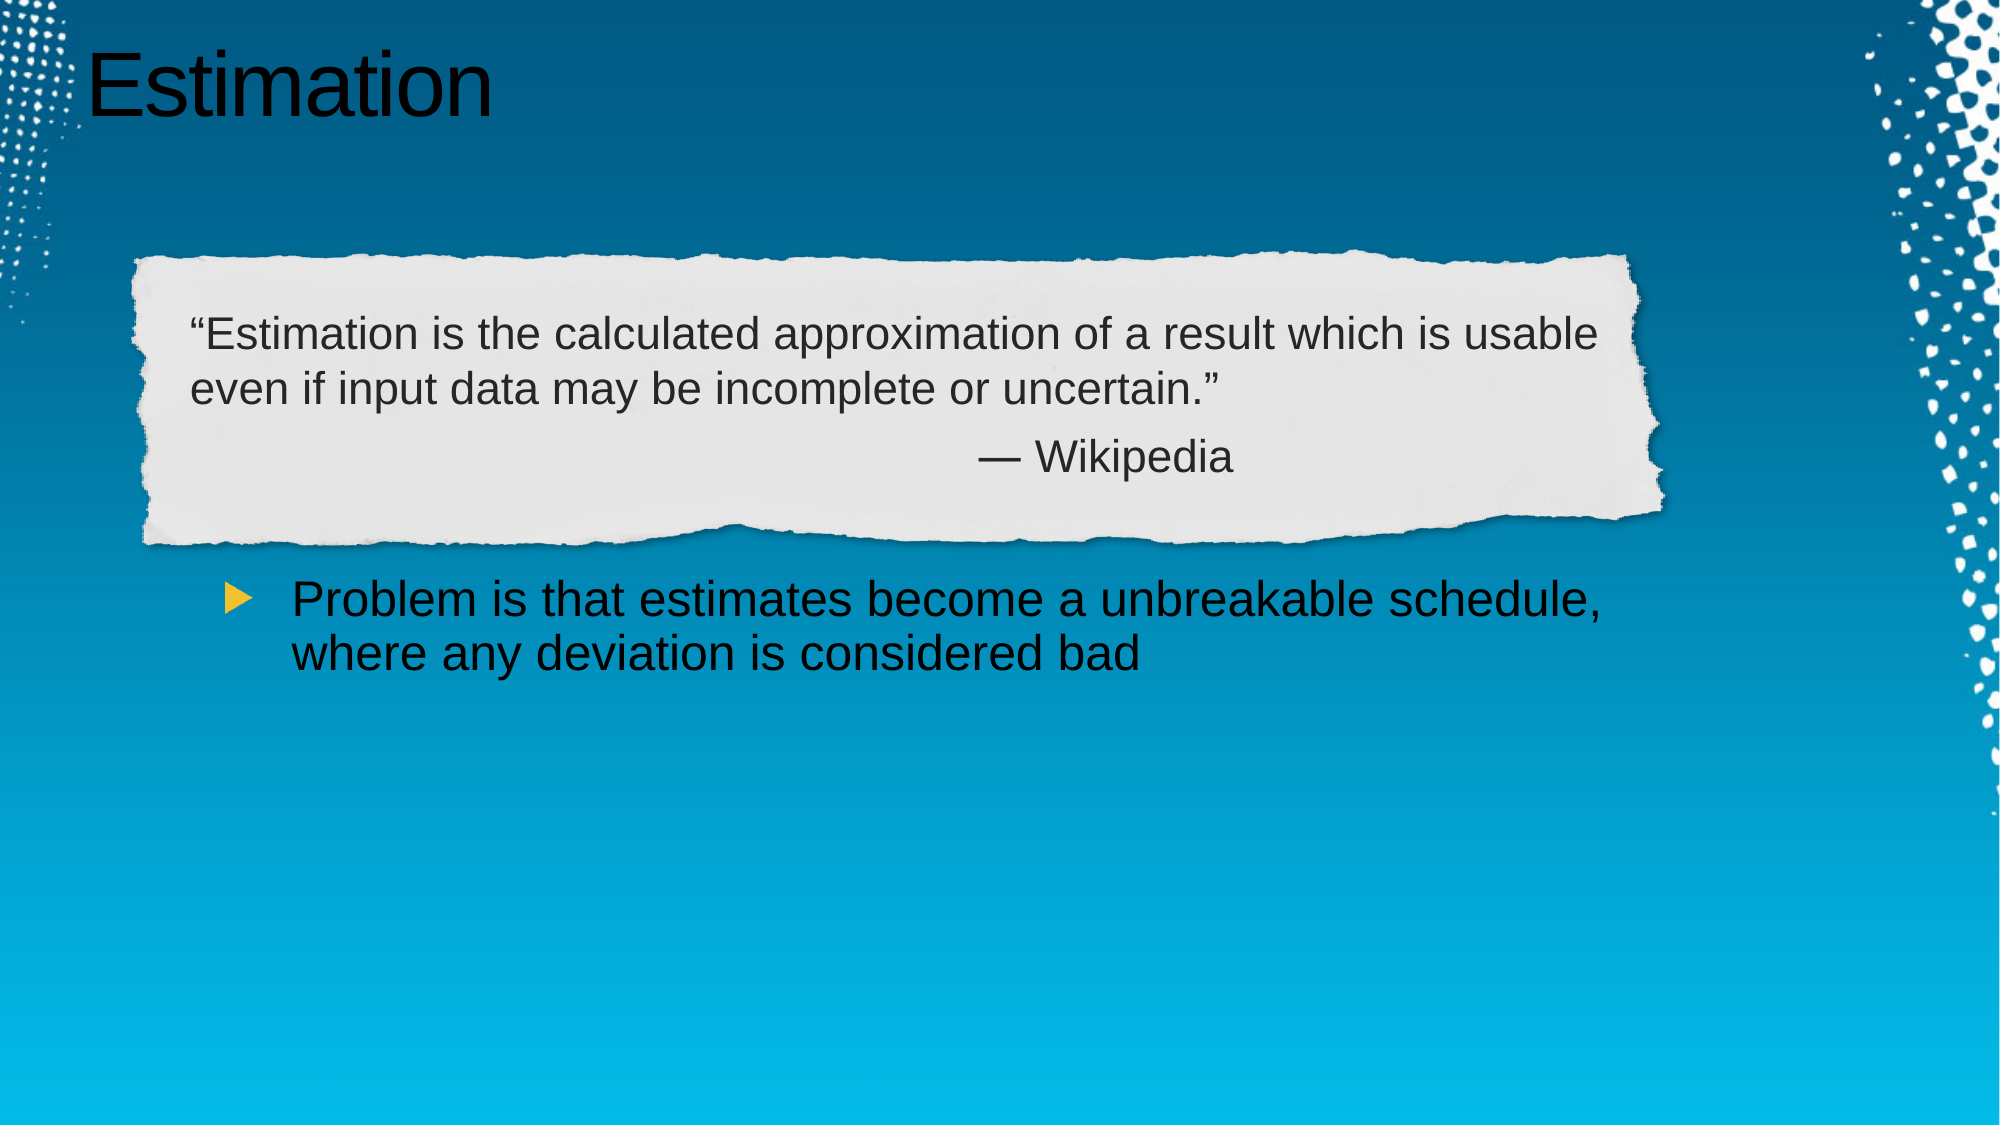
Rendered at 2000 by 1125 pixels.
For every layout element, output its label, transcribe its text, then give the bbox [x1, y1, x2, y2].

picture [1980, 460, 1987, 469]
picture [1968, 481, 1978, 492]
picture [1952, 502, 1967, 516]
picture [1945, 213, 1955, 220]
picture [1957, 187, 1971, 200]
picture [1955, 246, 1965, 256]
picture [1991, 747, 2000, 765]
picture [1911, 223, 1918, 230]
picture [0, 24, 9, 33]
picture [6, 97, 12, 105]
picture [1988, 547, 2000, 561]
picture [1898, 188, 1912, 198]
picture [30, 14, 40, 23]
picture [1930, 291, 1941, 297]
picture [1955, 557, 1965, 573]
picture [1970, 426, 1980, 436]
picture [33, 88, 42, 97]
picture [1889, 152, 1901, 166]
picture [26, 57, 34, 68]
picture [18, 13, 26, 19]
picture [1991, 637, 2000, 652]
picture [13, 41, 25, 49]
picture [47, 0, 57, 10]
picture [1946, 155, 1961, 167]
picture [16, 143, 21, 151]
picture [1909, 274, 1920, 291]
picture [1993, 321, 2000, 339]
picture [1935, 379, 1948, 391]
picture [1994, 382, 2000, 391]
picture [10, 69, 17, 78]
picture [1914, 308, 1929, 326]
picture [58, 32, 66, 41]
picture [33, 0, 42, 10]
picture [34, 101, 43, 111]
picture [1988, 691, 2000, 709]
picture [42, 31, 53, 39]
picture [54, 76, 60, 83]
picture [1941, 324, 1952, 332]
picture [1926, 344, 1939, 358]
picture [1935, 431, 1946, 449]
picture [16, 22, 23, 34]
picture [31, 131, 37, 138]
picture [1892, 212, 1902, 216]
picture [9, 84, 15, 91]
picture [1932, 235, 1943, 241]
picture [1921, 0, 1934, 8]
list Problem is that estimates become a unbreakable schedule, where any deviation is considered bad [85, 573, 1914, 902]
picture [24, 72, 32, 79]
picture [11, 55, 21, 64]
picture [1925, 141, 1935, 155]
picture [1969, 625, 1985, 642]
picture [1935, 0, 2000, 306]
picture [1900, 240, 1912, 254]
picture [1935, 177, 1945, 189]
picture [1963, 535, 1977, 550]
picture [0, 40, 9, 45]
picture [56, 47, 64, 55]
picture [1960, 392, 1970, 403]
picture [1942, 269, 1953, 276]
picture [3, 10, 11, 18]
picture [1925, 87, 1941, 99]
picture [1942, 465, 1958, 483]
picture [1963, 335, 1972, 344]
picture [1990, 492, 2000, 505]
picture [1914, 164, 1923, 177]
picture [1953, 301, 1962, 312]
picture [18, 0, 29, 6]
picture [1972, 570, 1986, 583]
picture [45, 16, 55, 24]
picture [1963, 278, 1976, 291]
picture [1922, 200, 1934, 207]
picture [226, 583, 251, 612]
picture [33, 116, 40, 124]
picture [1983, 404, 1992, 414]
picture [1973, 368, 1982, 380]
picture [1972, 312, 1985, 322]
picture [28, 42, 36, 53]
picture [1915, 109, 1924, 119]
picture [1958, 445, 1968, 460]
picture [55, 62, 62, 69]
picture [29, 27, 38, 38]
picture [1995, 582, 2000, 595]
picture [1982, 714, 1993, 729]
picture [43, 42, 49, 53]
picture [1992, 438, 2000, 448]
picture [1938, 122, 1950, 133]
picture [1984, 349, 1992, 357]
picture [1948, 413, 1958, 424]
picture [17, 129, 23, 136]
picture [1929, 27, 1945, 45]
title Estimation [85, 37, 1914, 138]
picture [1950, 359, 1960, 366]
picture [41, 59, 48, 67]
picture [1928, 399, 1939, 415]
picture [0, 155, 5, 163]
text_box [131, 249, 1667, 546]
picture [1963, 589, 1976, 607]
picture [1920, 257, 1932, 264]
picture [1946, 525, 1956, 533]
picture [1974, 683, 1985, 694]
picture [1919, 367, 1930, 378]
picture [1978, 517, 1987, 527]
picture [1981, 604, 2000, 620]
picture [38, 74, 47, 80]
picture [1979, 657, 1995, 676]
